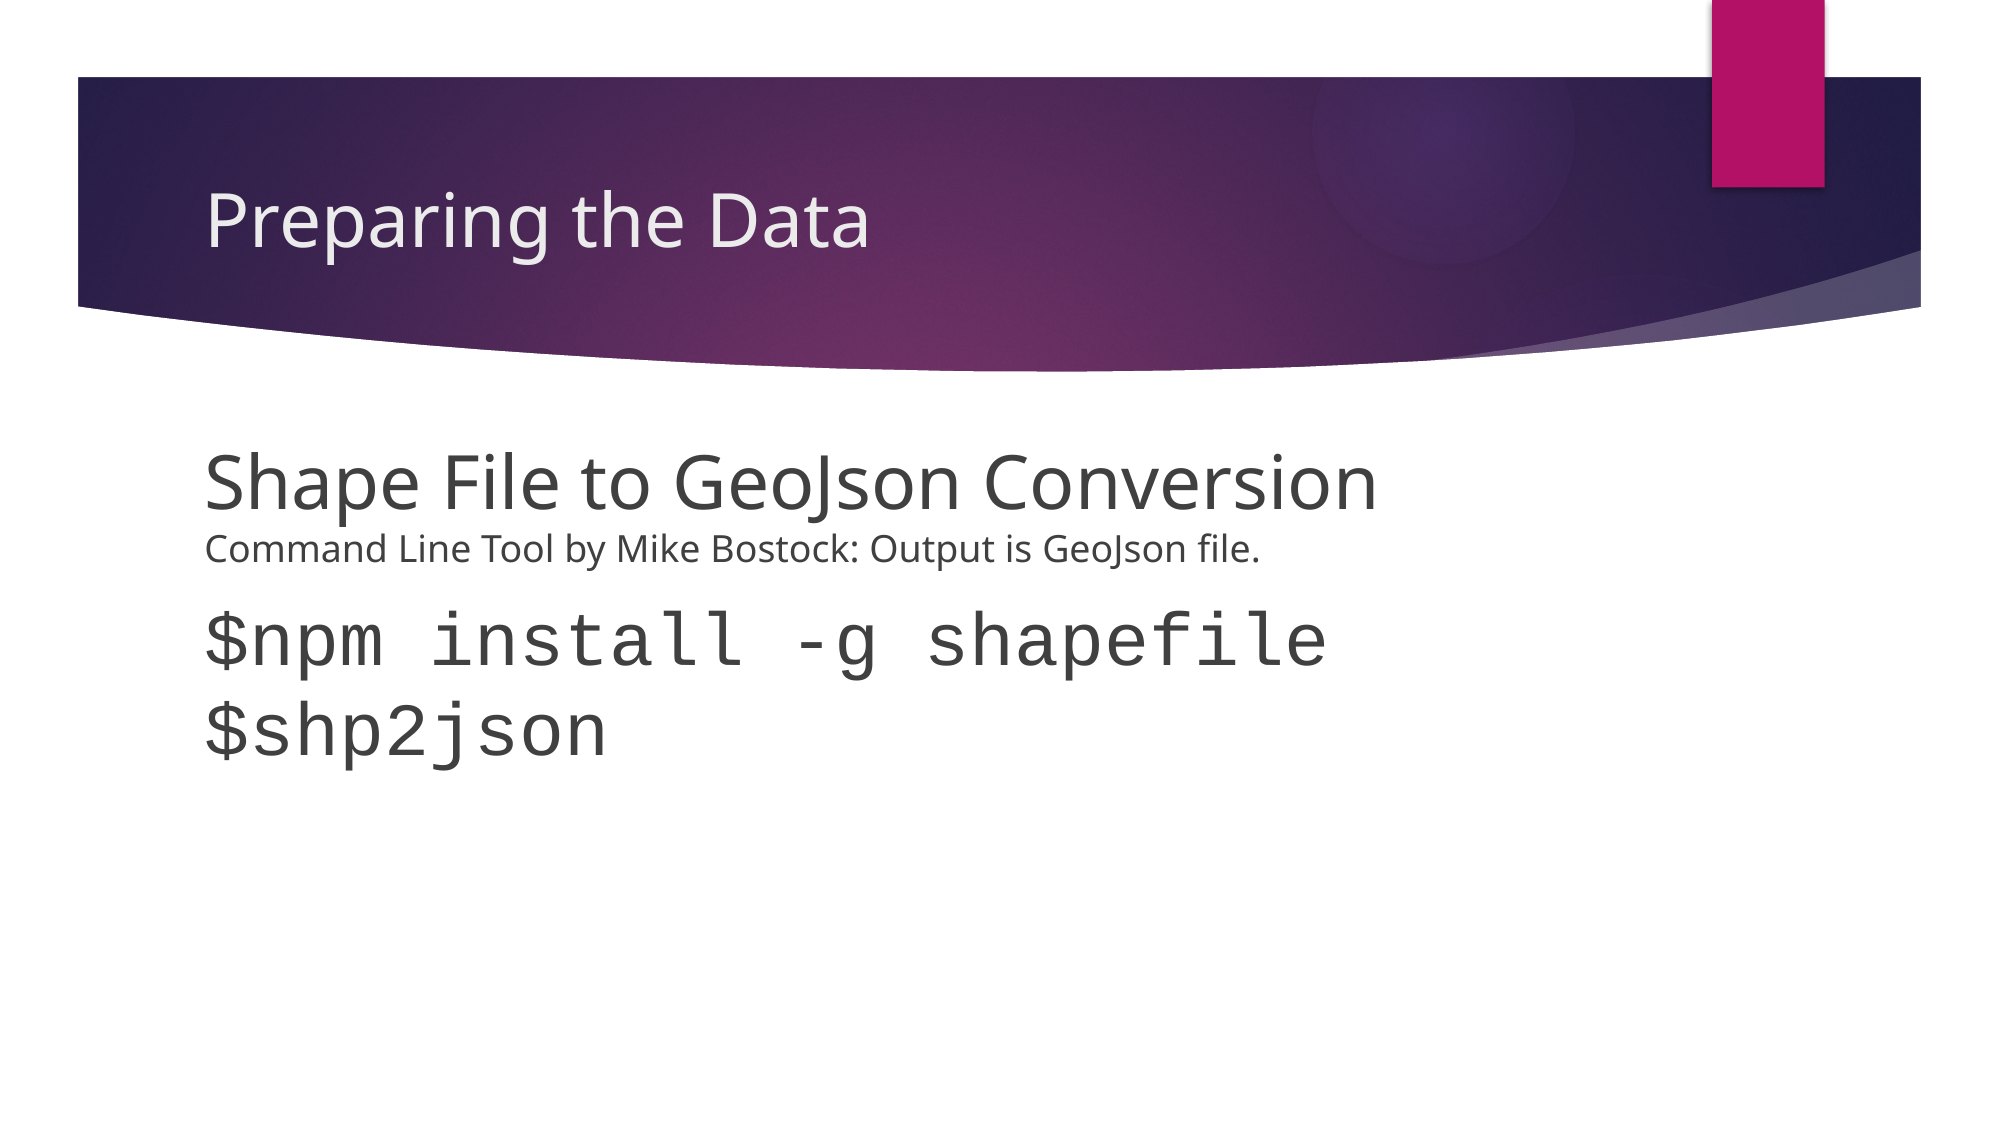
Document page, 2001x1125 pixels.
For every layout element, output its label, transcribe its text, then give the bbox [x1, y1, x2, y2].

list Shape File to GeoJson Conversion Command Line Tool by Mike Bostock: Output is GeoJson file. $npm install -g shapefile $shp2json [189, 427, 1638, 988]
title Preparing the Data [189, 159, 1627, 276]
